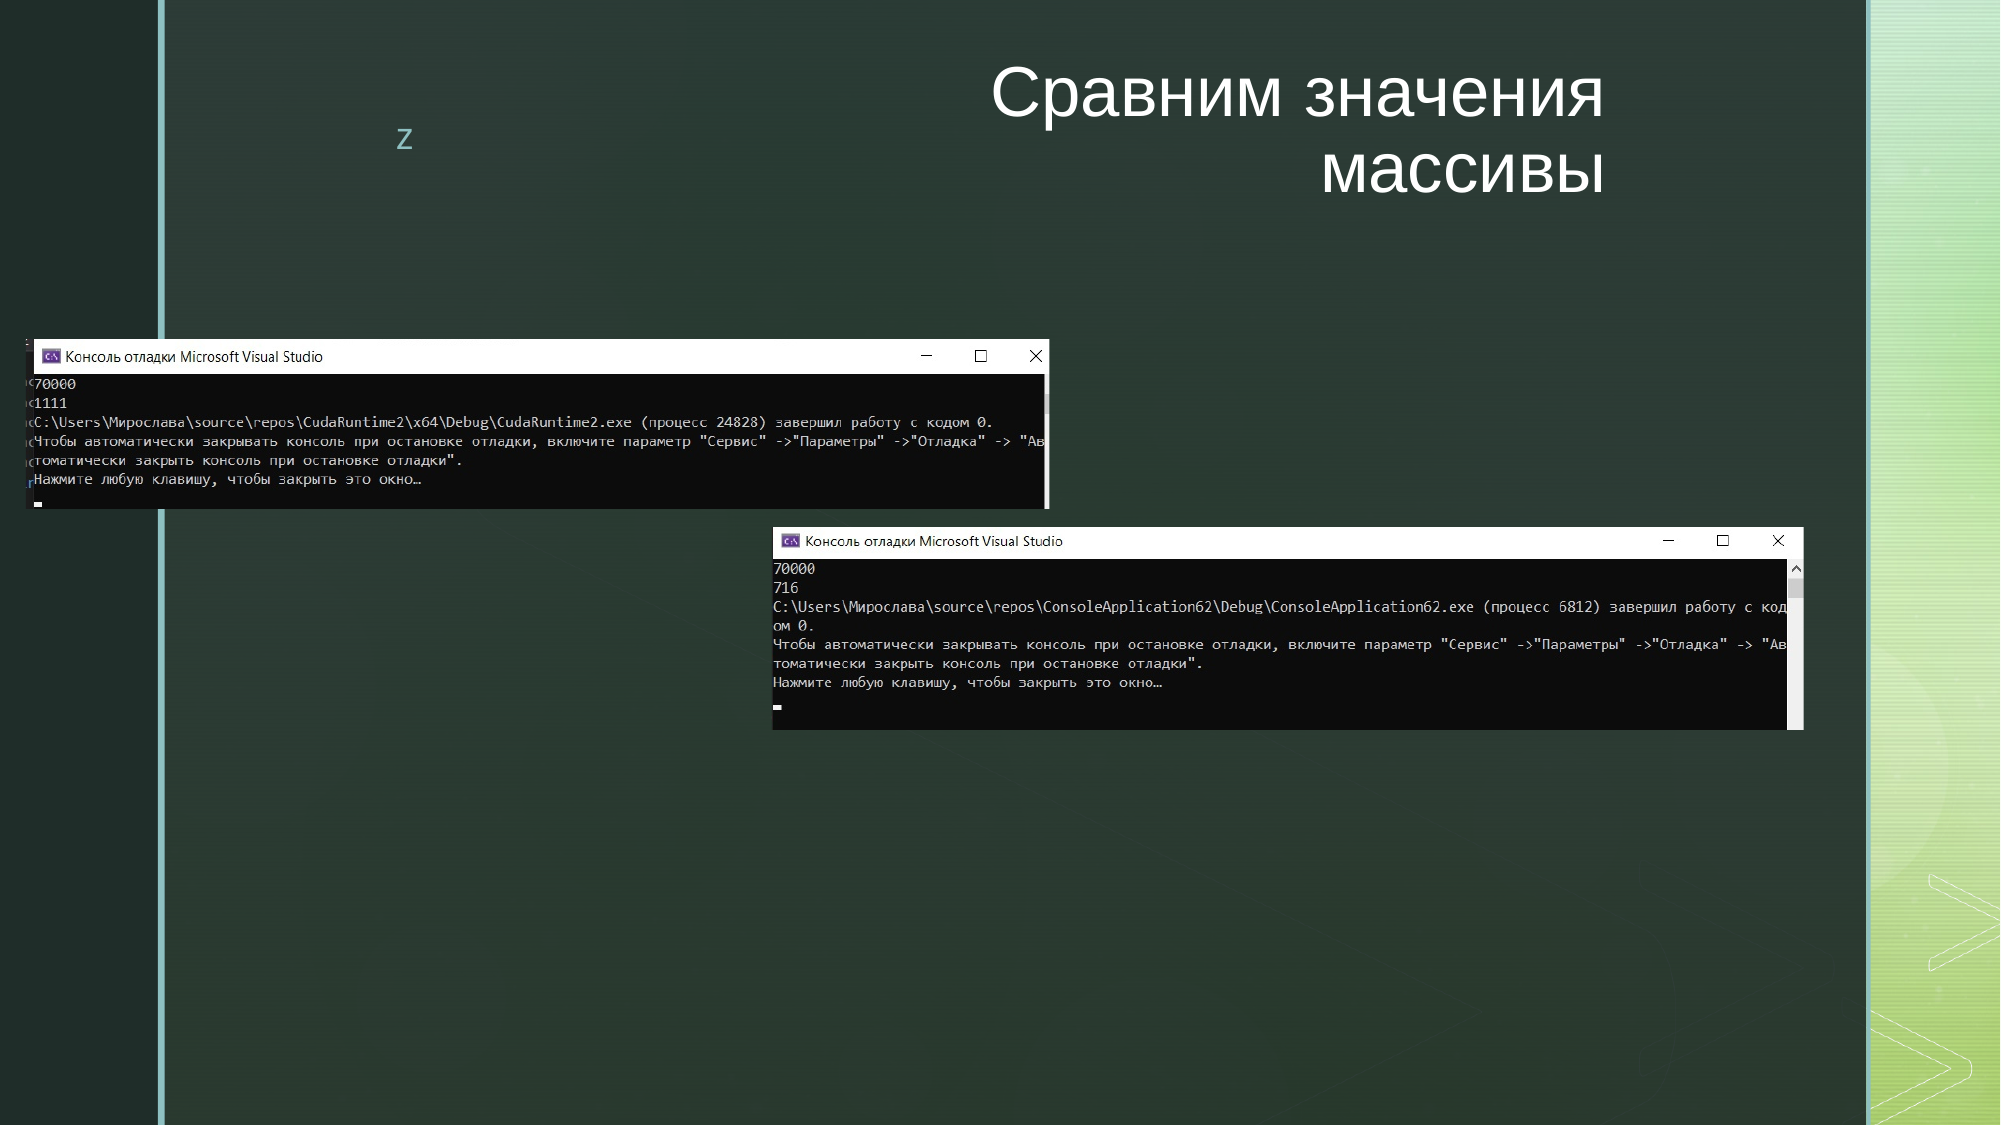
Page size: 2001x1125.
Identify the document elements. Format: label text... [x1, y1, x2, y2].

picture [1871, 0, 2001, 1125]
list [25, 339, 1050, 509]
picture [771, 527, 1804, 730]
title Сравним значения массивы [316, 47, 1622, 225]
